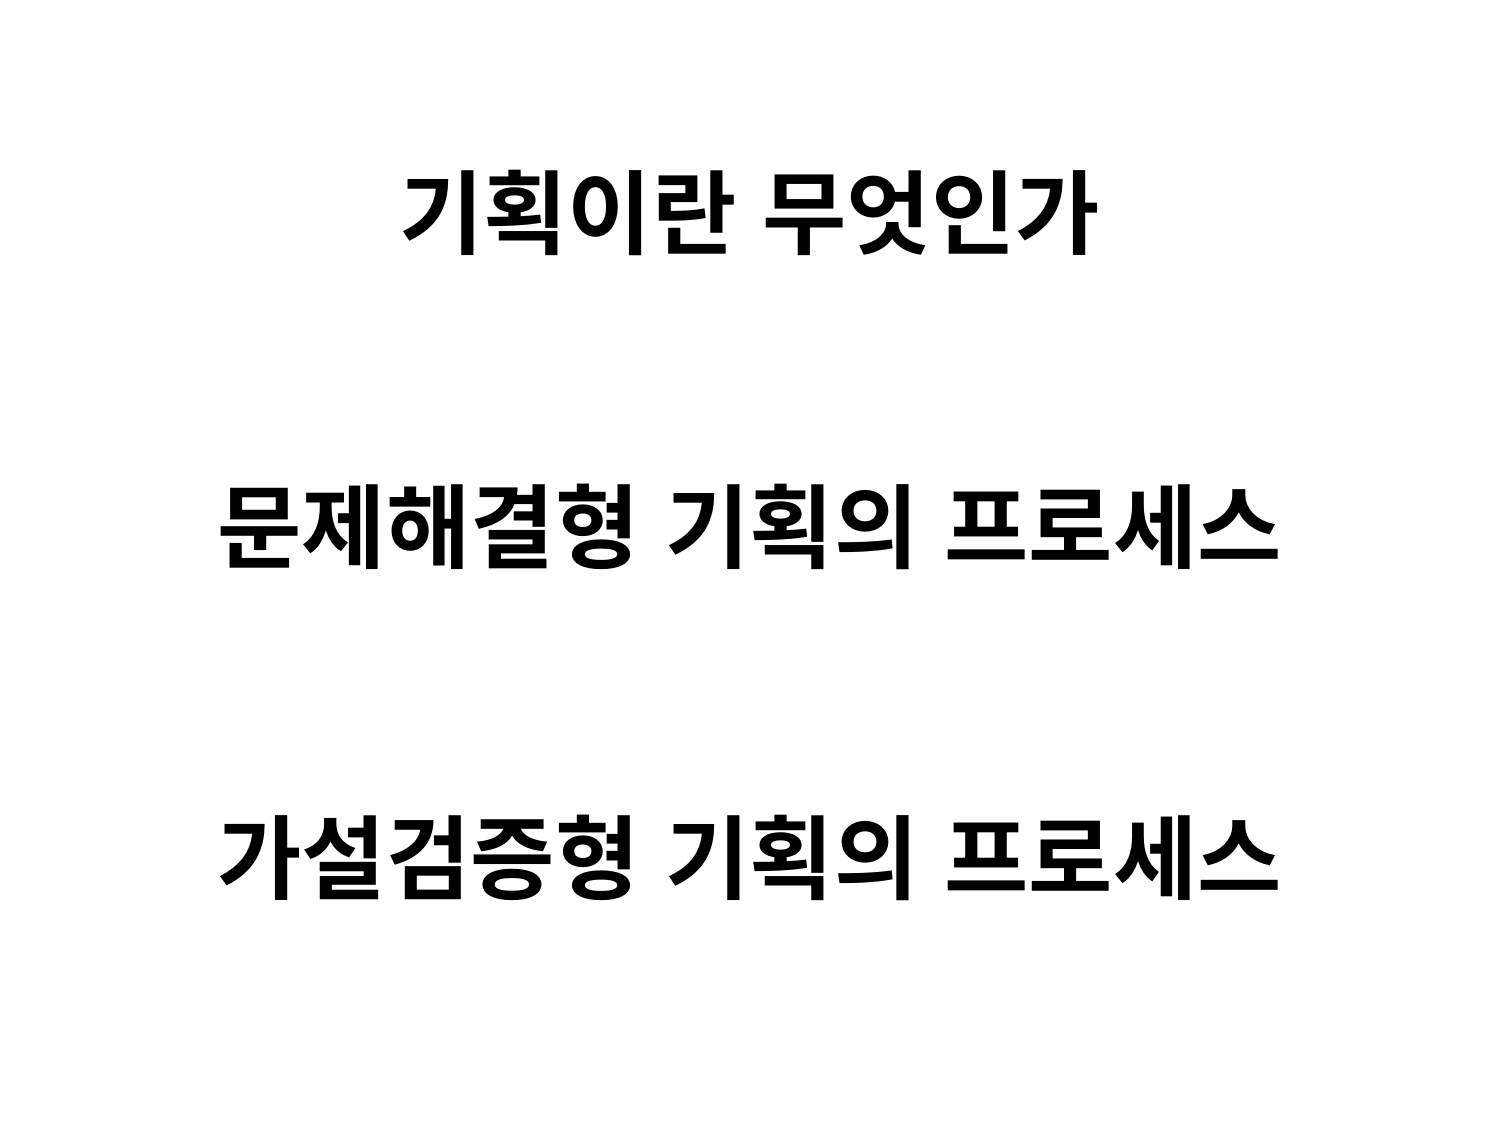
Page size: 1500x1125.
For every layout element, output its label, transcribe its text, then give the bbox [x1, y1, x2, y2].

title 기획이란 무엇인가 [112, 90, 1388, 332]
text_box 문제해결형 기획의 프로세스 [112, 404, 1388, 646]
text_box 가설검증형 기획의 프로세스 [112, 734, 1388, 976]
